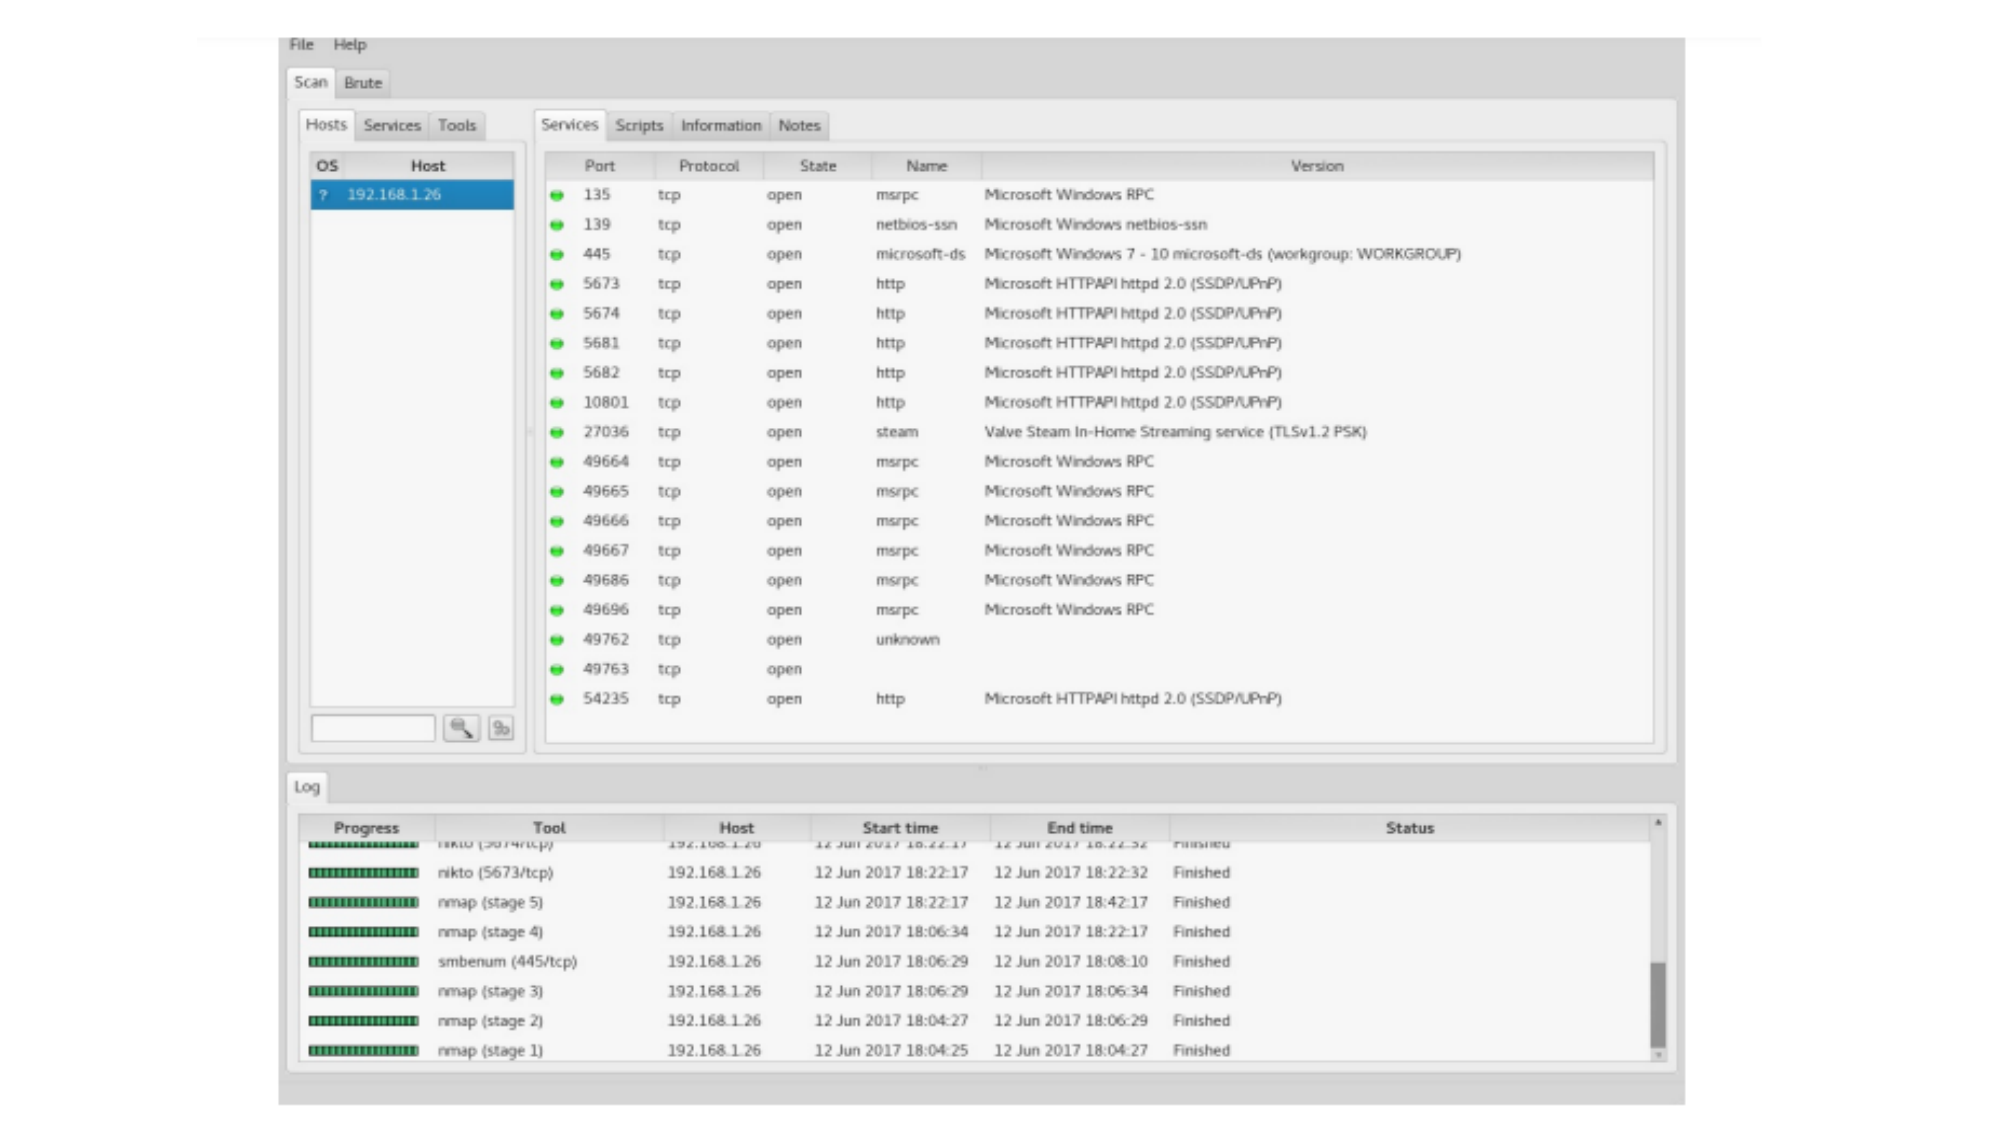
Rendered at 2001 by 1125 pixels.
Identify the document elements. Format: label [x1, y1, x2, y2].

list [197, 22, 1796, 1125]
